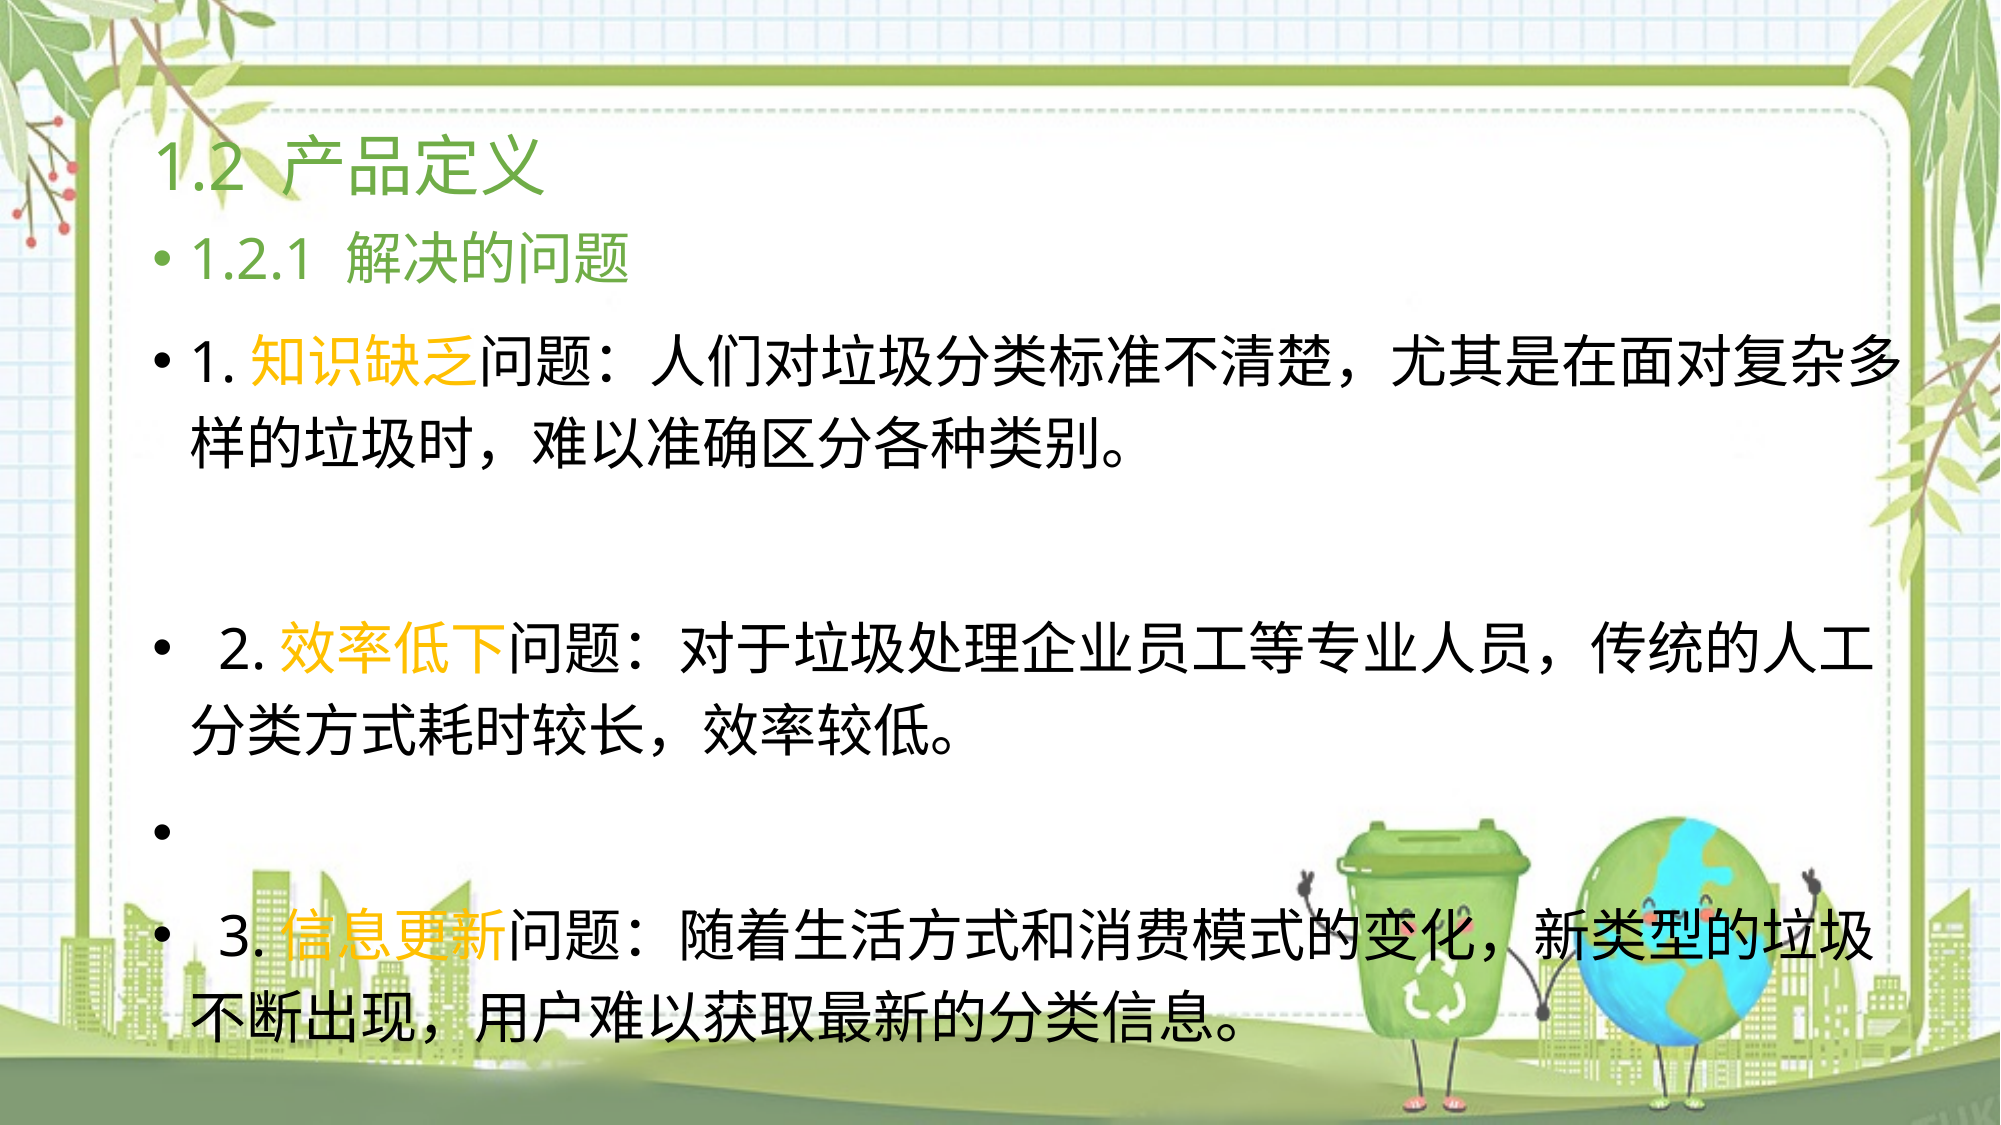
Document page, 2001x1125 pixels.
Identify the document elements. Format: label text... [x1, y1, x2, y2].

title 1.2 产品定义 [137, 59, 1863, 222]
list 1.2.1 解决的问题 1.知识缺乏问题：人们对垃圾分类标准不清楚，尤其是在面对复杂多样的垃圾时，难以准确区分各种类别。 2.效率低下问题：对于垃圾处理企业员工等专业人员，传统的人工分类方式耗时较长，效率较低。 3.信息更新问题：随着生活方式和消费模式的变化，新类型的垃圾不断出现，用户难以获取最新的分类信息。 [137, 222, 1930, 1066]
